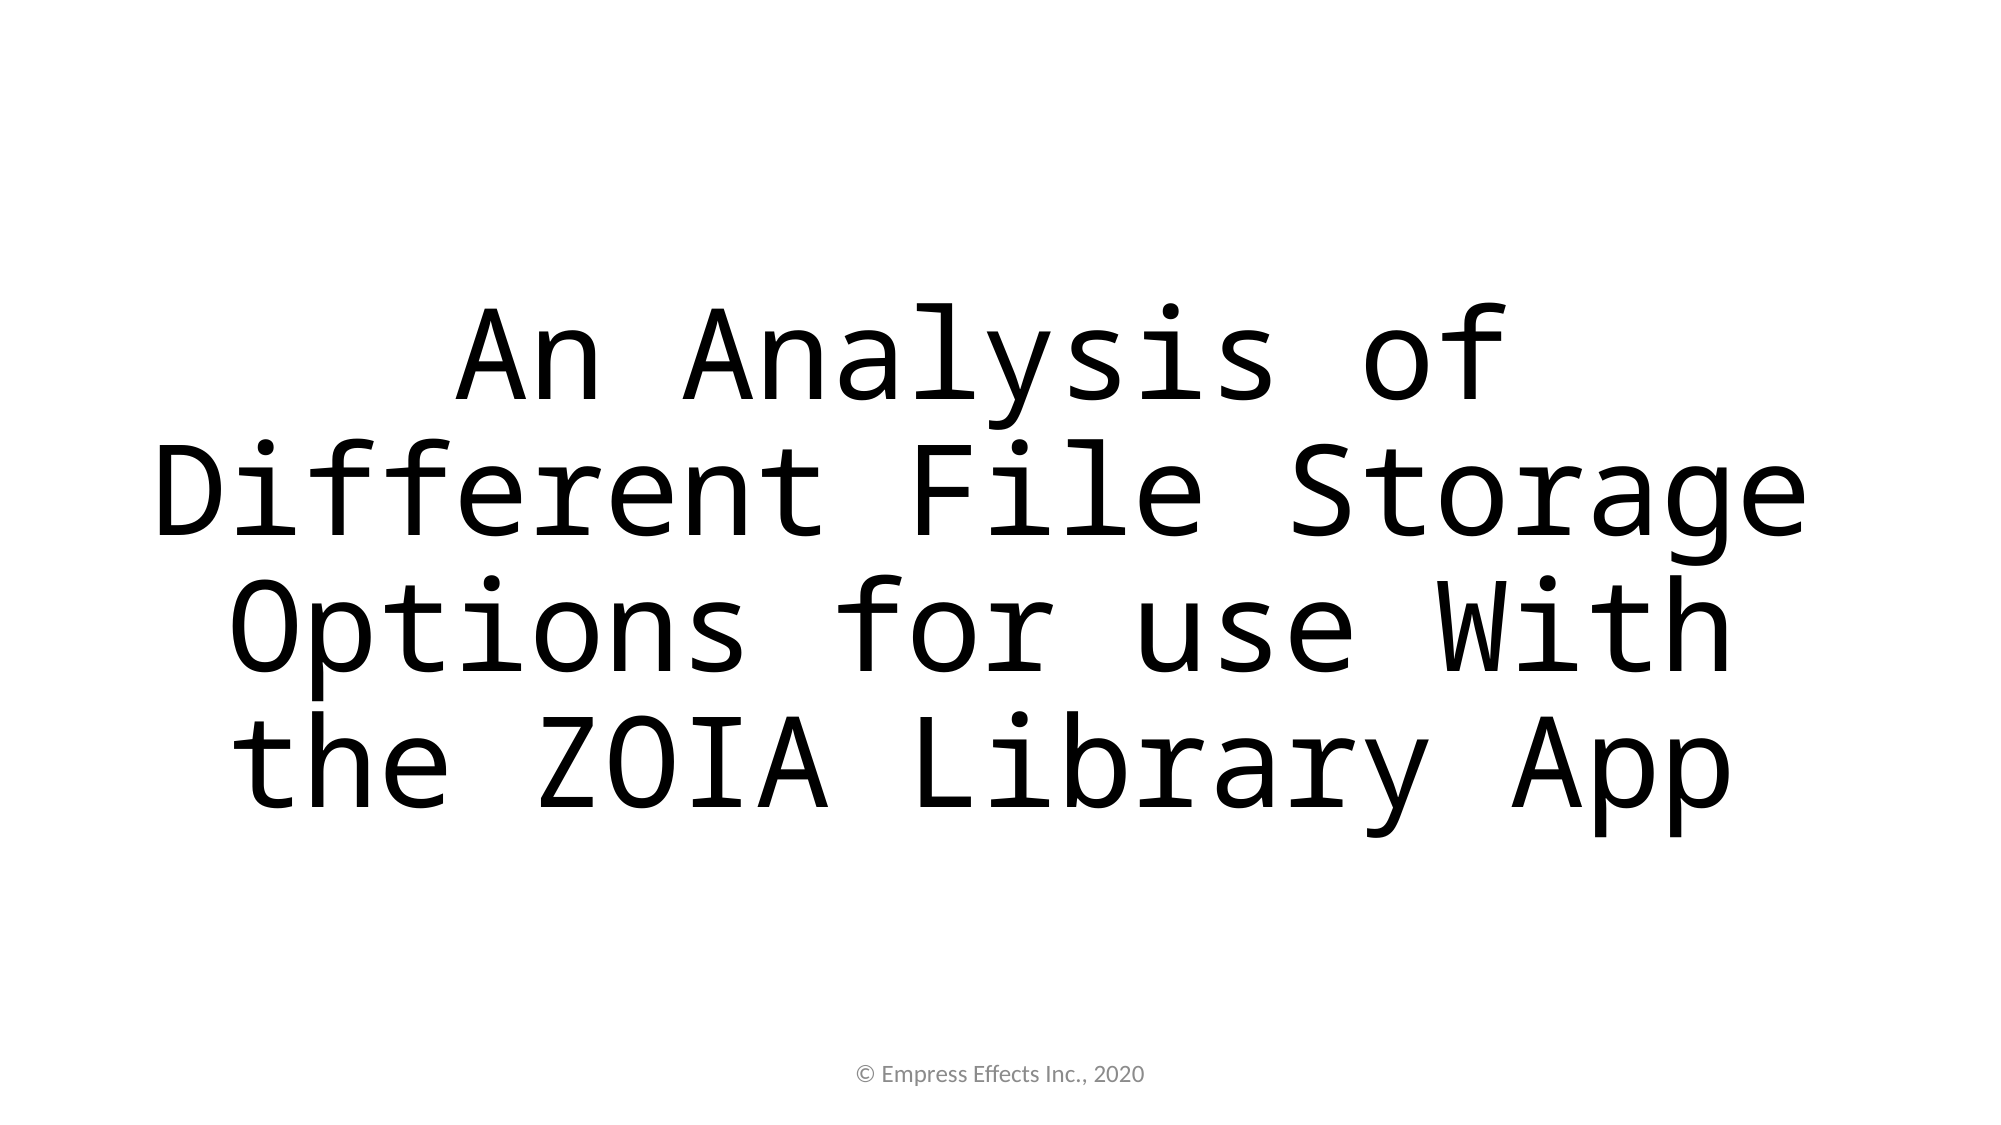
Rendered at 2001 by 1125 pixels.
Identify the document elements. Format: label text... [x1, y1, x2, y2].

footer © Empress Effects Inc., 2020 [662, 1042, 1338, 1103]
title An Analysis of Different File Storage Options for use With the ZOIA Library App [119, 278, 1845, 847]
